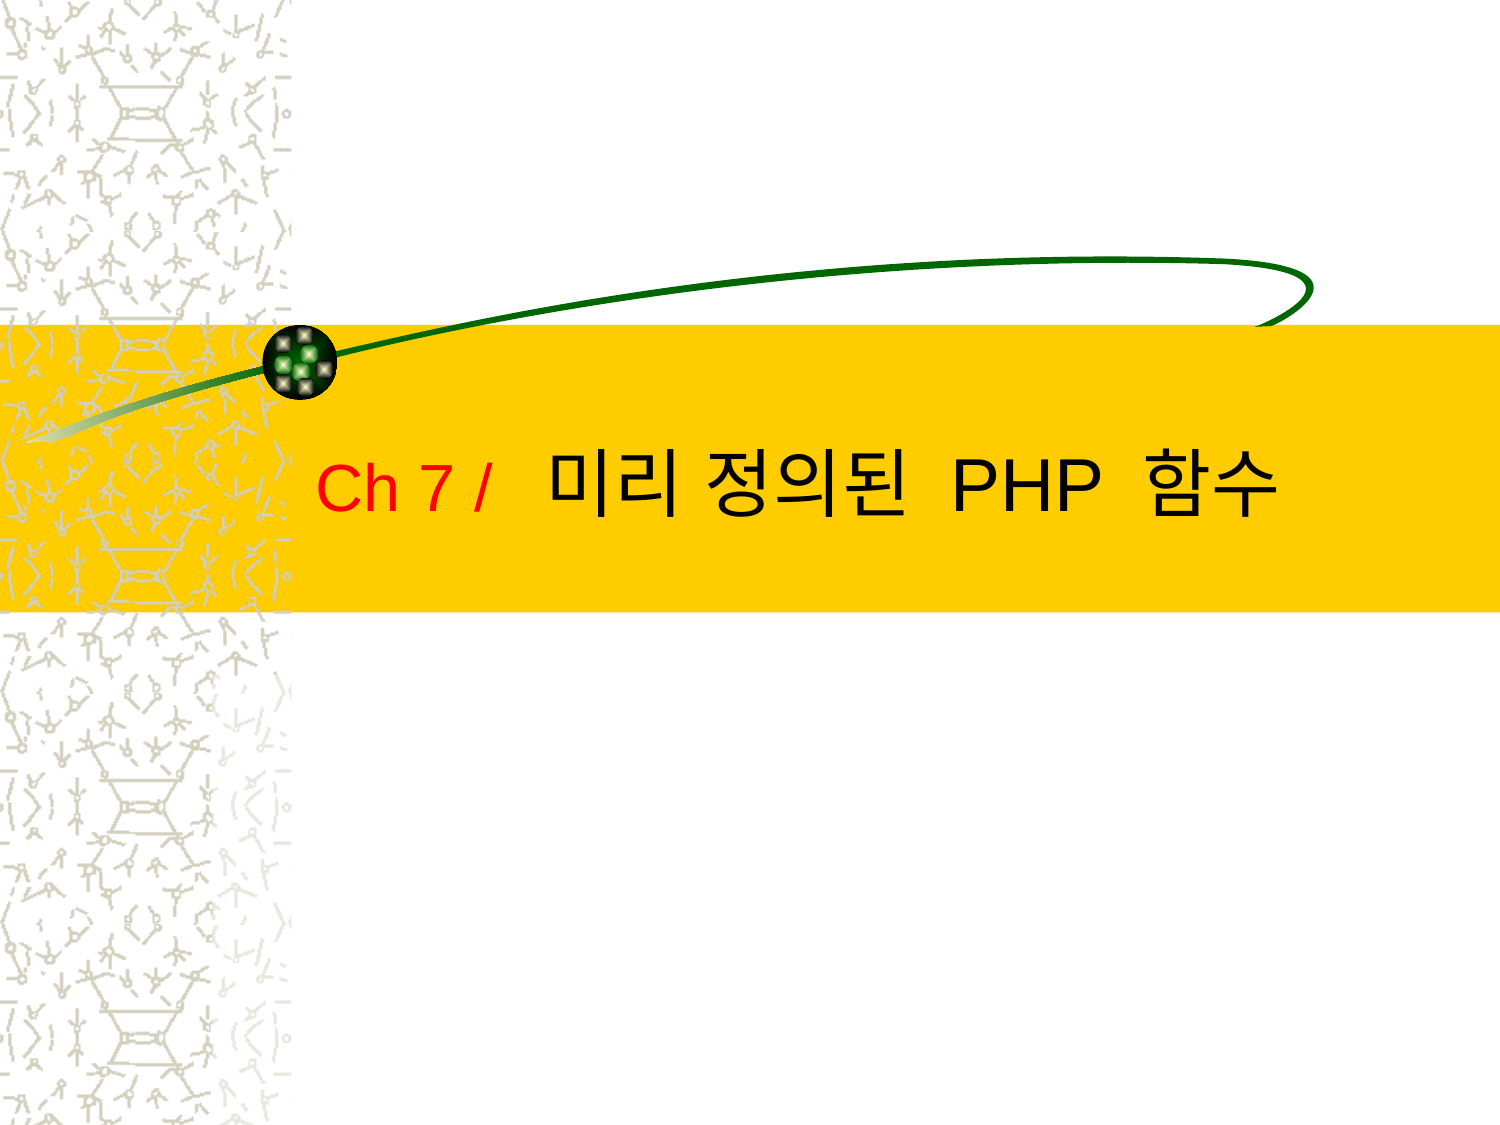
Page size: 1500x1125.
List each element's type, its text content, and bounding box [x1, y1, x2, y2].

title Ch 7 / 미리 정의된 PHP 함수 [300, 350, 1500, 613]
picture [0, 0, 292, 1125]
